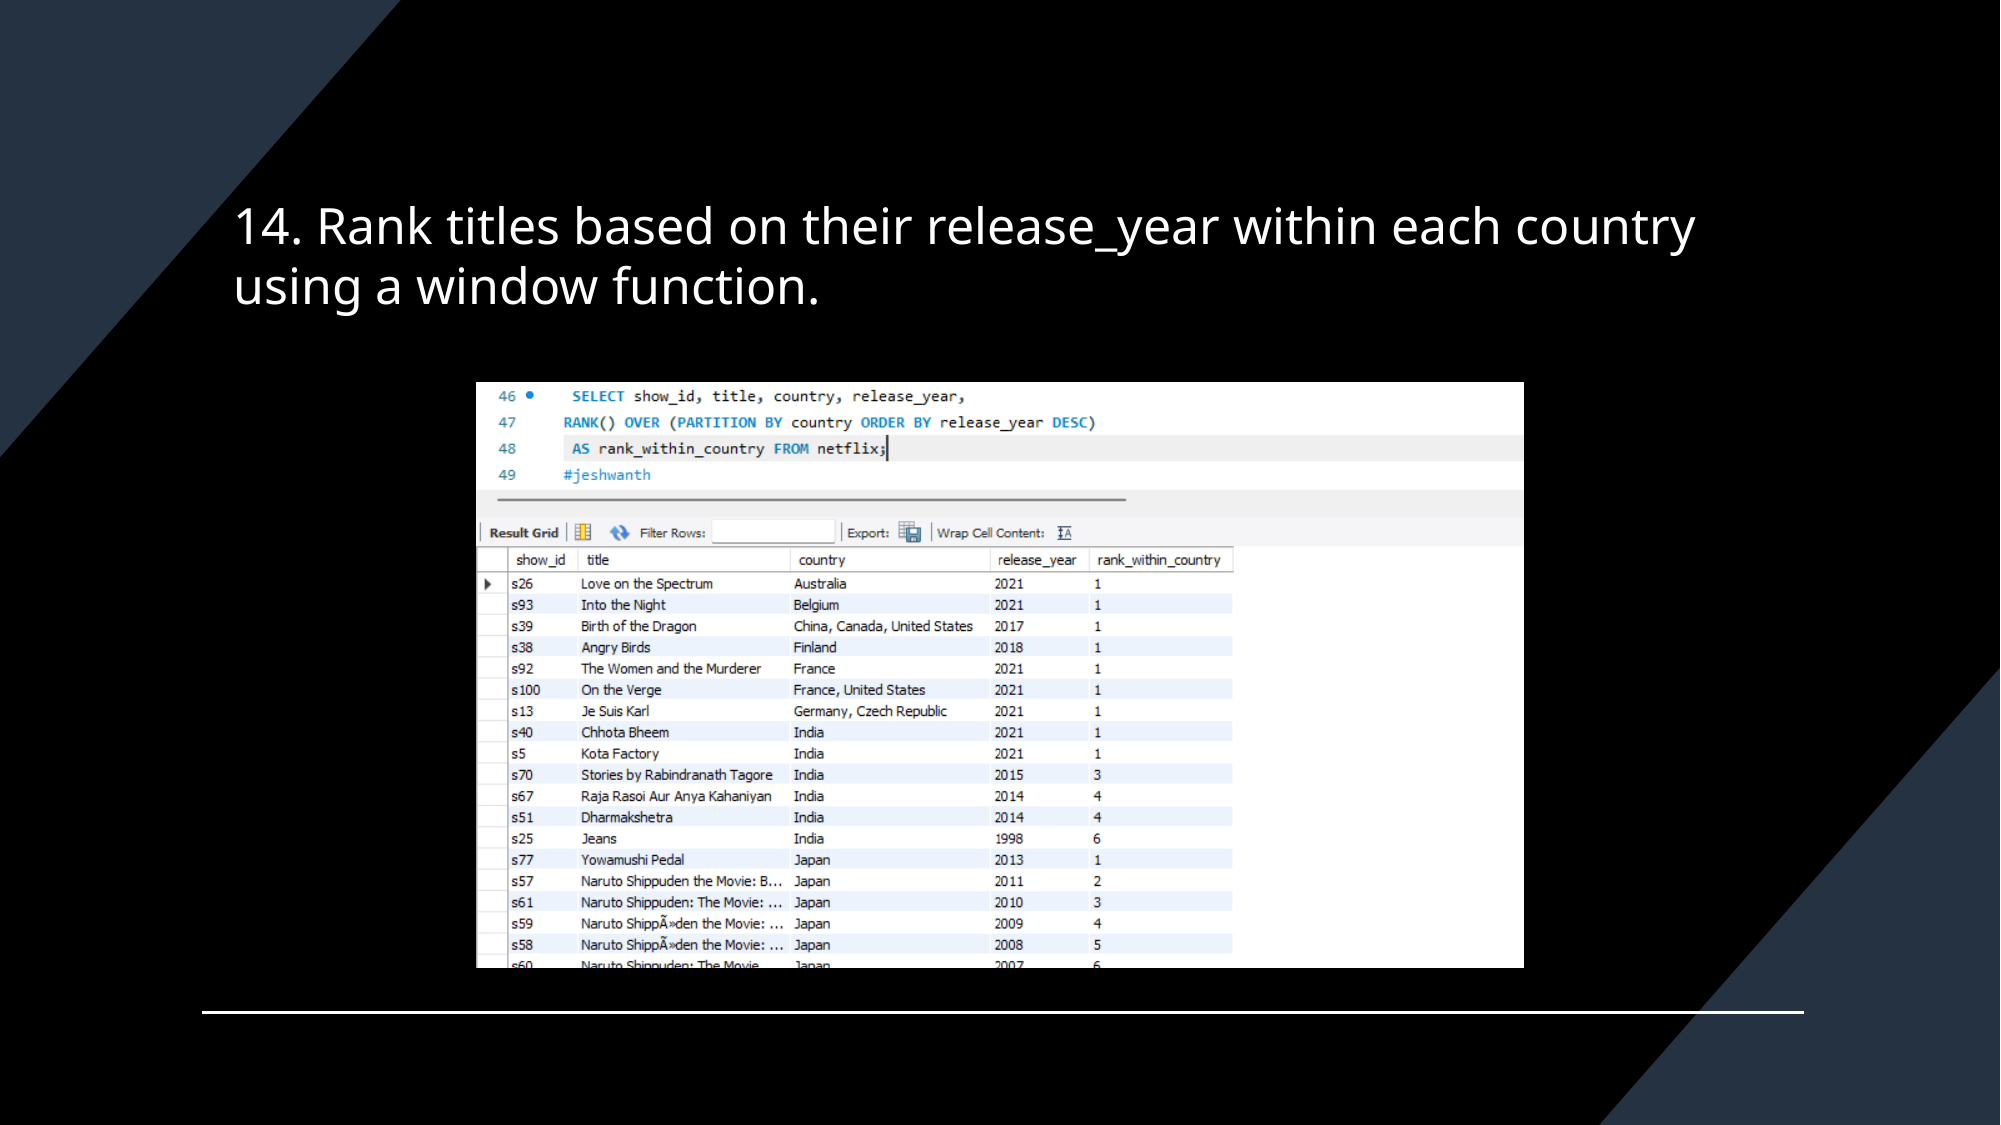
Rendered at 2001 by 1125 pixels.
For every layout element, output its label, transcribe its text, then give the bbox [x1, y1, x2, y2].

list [476, 382, 1524, 968]
title 14. Rank titles based on their release_year within each country using a window function. [218, 143, 1813, 367]
